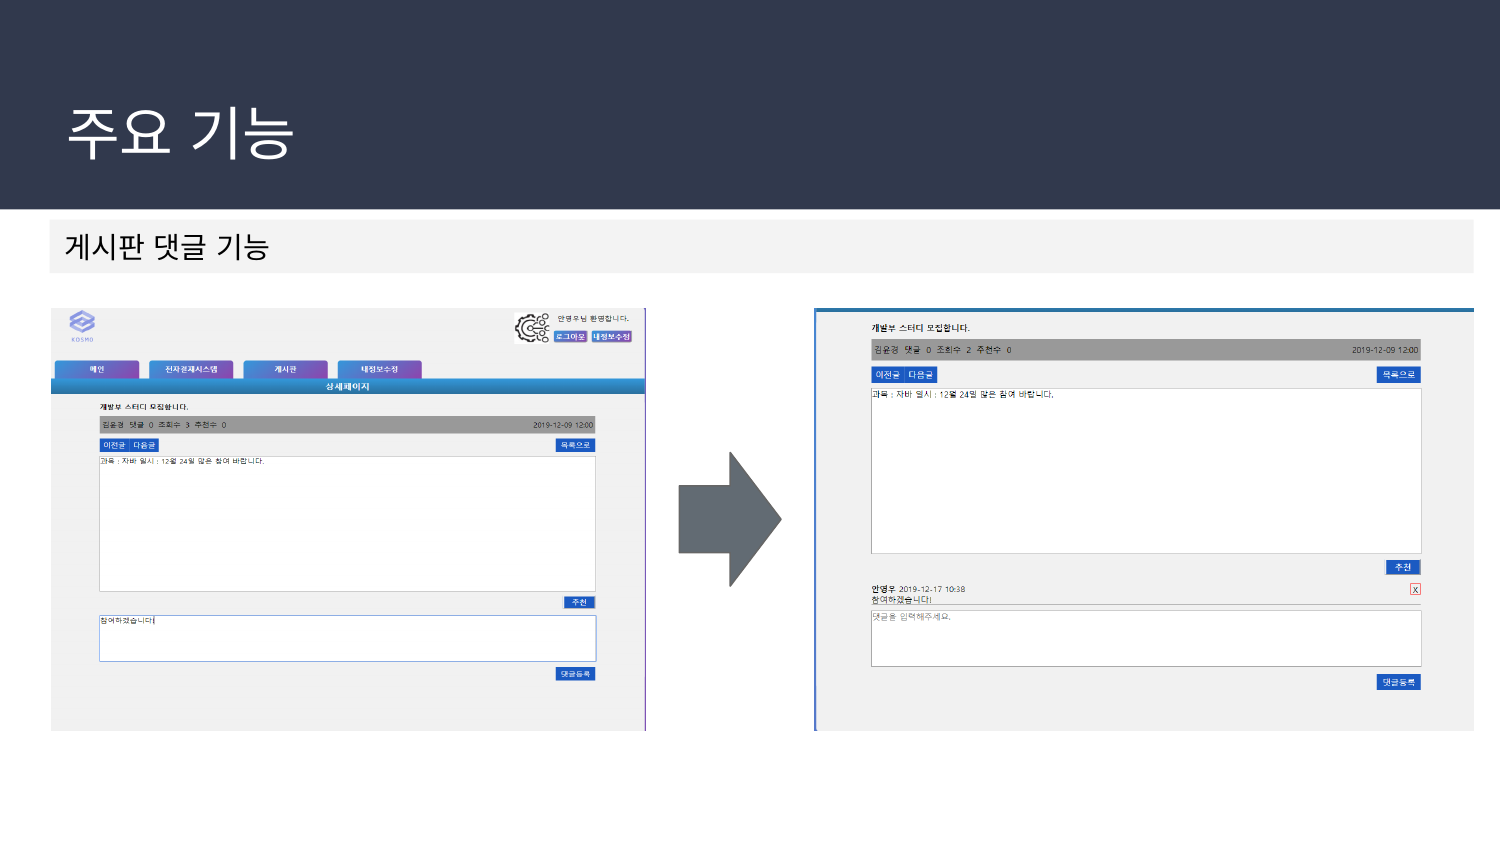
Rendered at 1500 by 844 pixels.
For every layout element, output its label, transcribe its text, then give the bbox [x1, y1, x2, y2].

picture [814, 308, 1475, 731]
text_box [679, 452, 782, 587]
picture [50, 308, 646, 731]
text_box 게시판 댓글 기능 [49, 219, 1474, 274]
title 주요 기능 [51, 82, 1449, 185]
